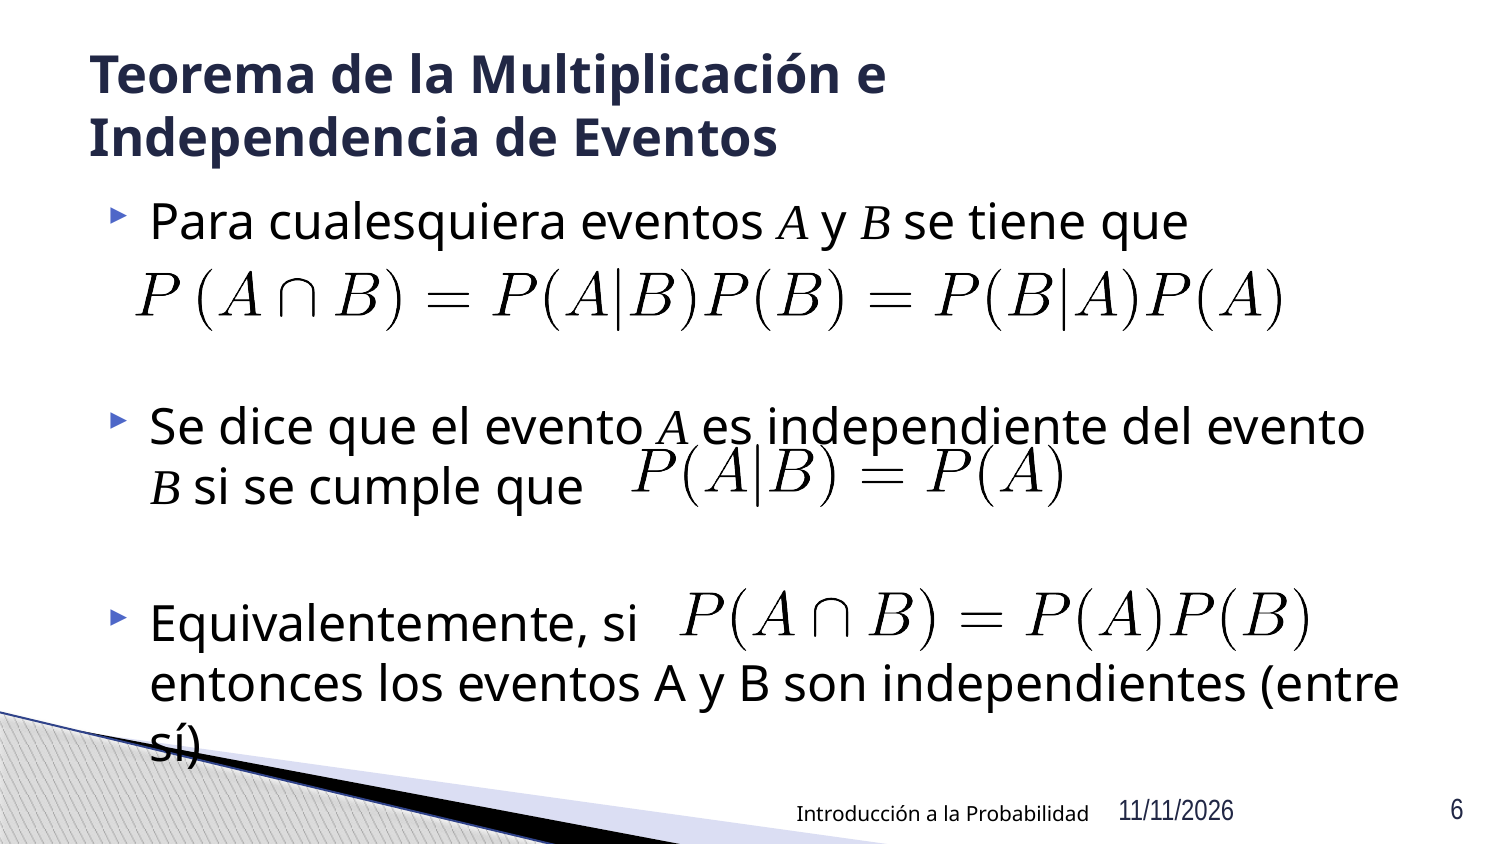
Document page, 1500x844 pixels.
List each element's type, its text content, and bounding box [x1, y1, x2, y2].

footer Introducción a la Probabilidad [718, 788, 1105, 834]
picture [678, 588, 1309, 651]
picture [631, 443, 1062, 507]
picture [135, 267, 1281, 331]
title Teorema de la Multiplicación e Independencia de Eventos [75, 33, 1425, 175]
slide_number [1105, 788, 1418, 834]
slide_number 6 [1418, 788, 1479, 834]
list Para cualesquiera eventos A y B se tiene que Se dice que el evento A es independiente del evento B si se cumple que Equivalentemente, si entonces los eventos A y B son independientes (entre sí) [75, 182, 1425, 740]
